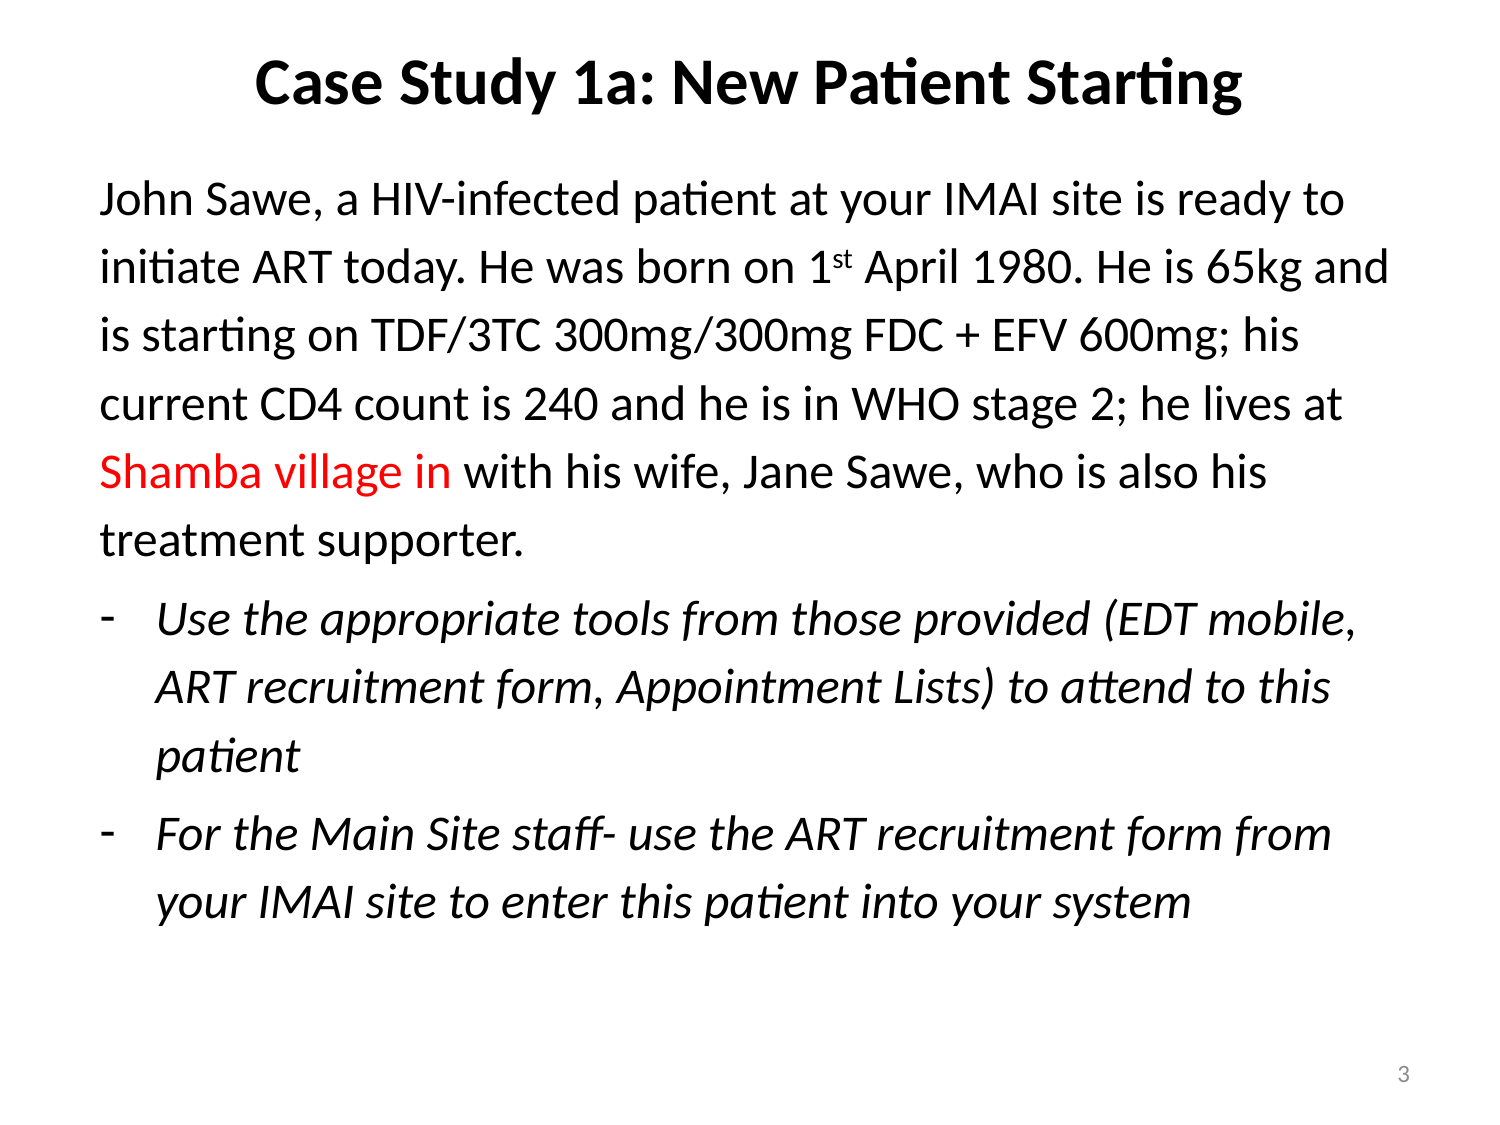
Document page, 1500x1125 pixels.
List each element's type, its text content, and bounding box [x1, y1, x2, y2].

slide_number 3 [1074, 1042, 1425, 1103]
title Case Study 1a: New Patient Starting [75, 19, 1425, 138]
list John Sawe, a HIV-infected patient at your IMAI site is ready to initiate ART today. He was born on 1st April 1980. He is 65kg and is starting on TDF/3TC 300mg/300mg FDC + EFV 600mg; his current CD4 count is 240 and he is in WHO stage 2; he lives at Shamba village in with his wife, Jane Sawe, who is also his treatment supporter. Use the appropriate tools from those provided (EDT mobile, ART recruitment form, Appointment Lists) to attend to this patient For the Main Site staff- use the ART recruitment form from your IMAI site to enter this patient into your system [75, 149, 1436, 1094]
